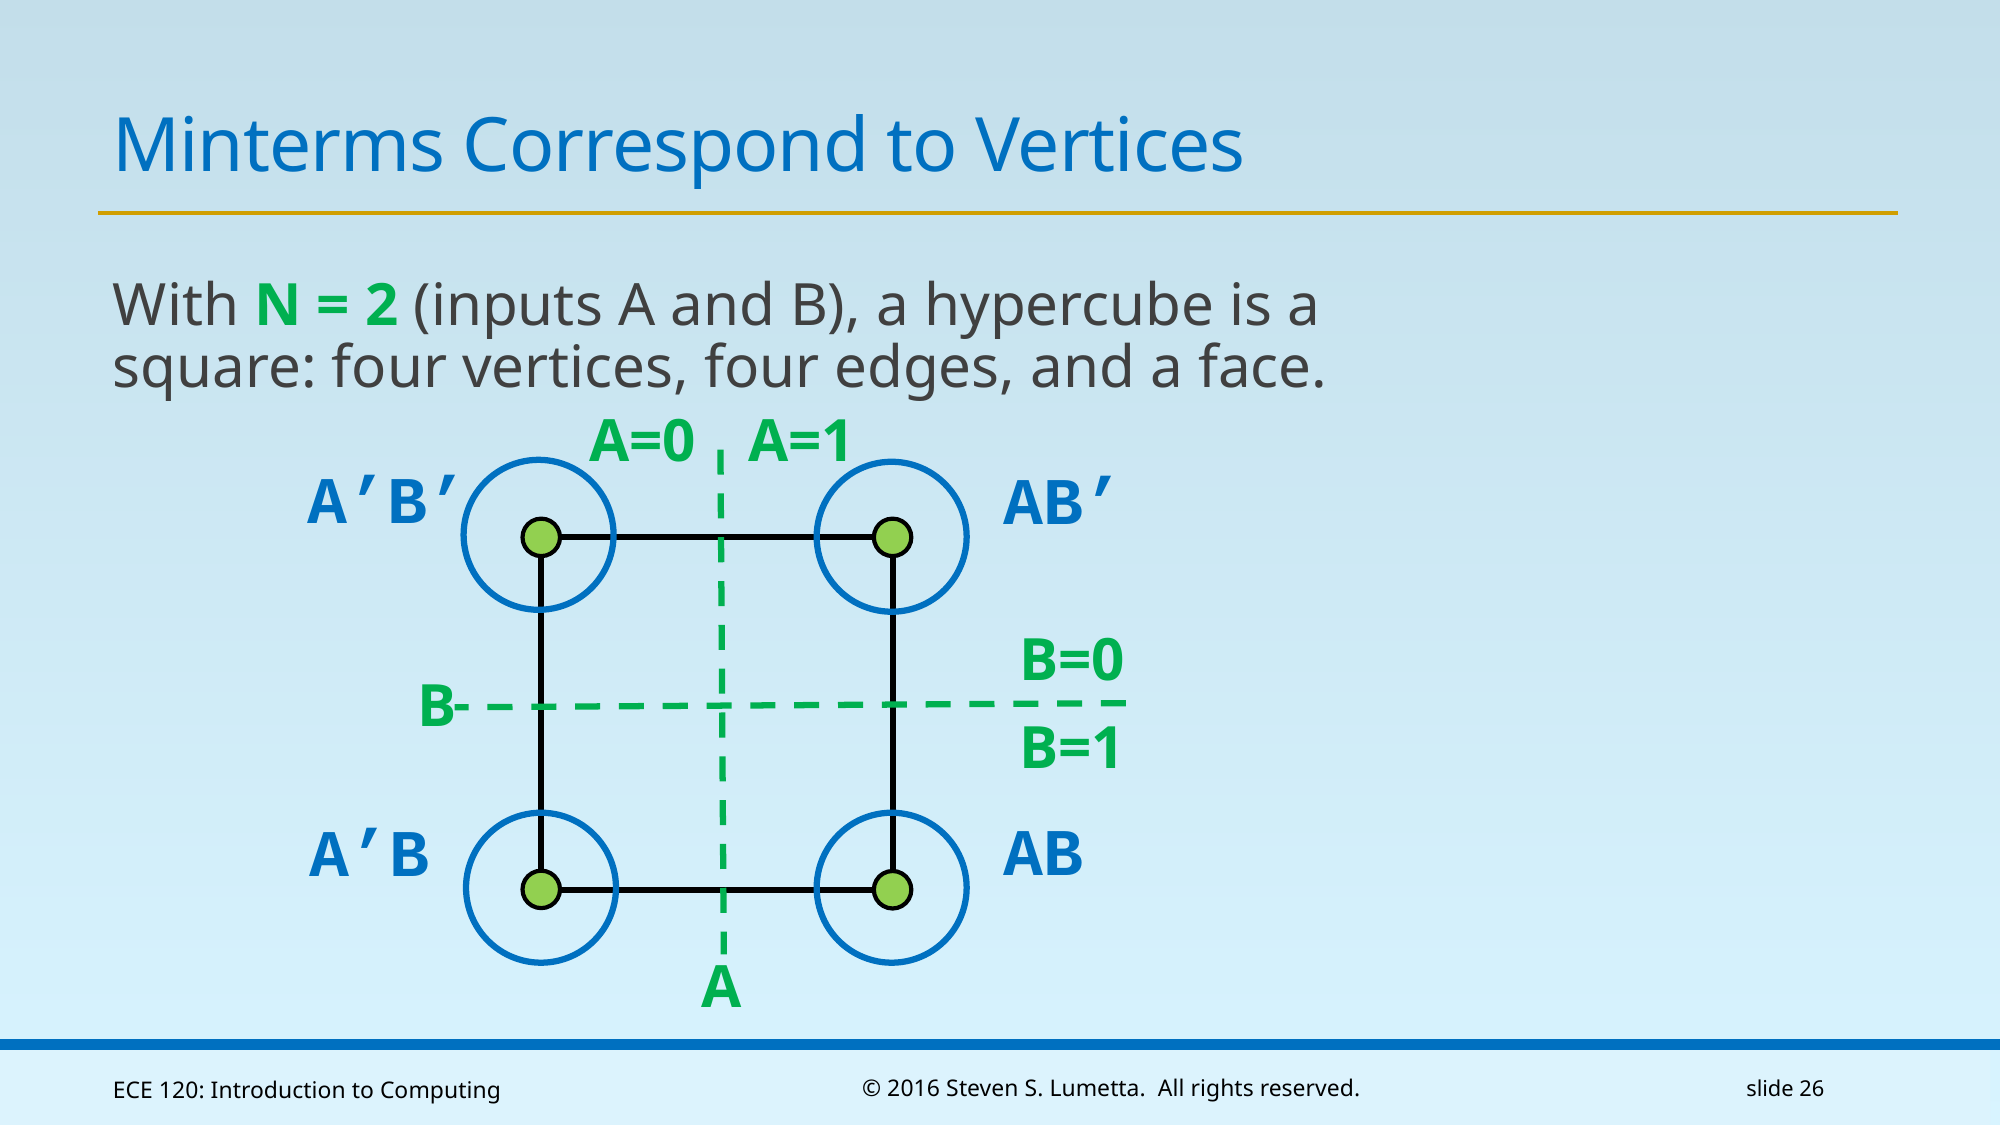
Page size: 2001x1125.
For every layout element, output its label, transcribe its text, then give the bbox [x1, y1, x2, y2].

footer © 2016 Steven S. Lumetta. All rights reserved. [604, 1059, 1376, 1120]
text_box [293, 801, 617, 964]
slide_number slide 26 [1624, 1059, 1840, 1120]
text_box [521, 756, 681, 909]
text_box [395, 660, 1127, 748]
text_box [767, 518, 912, 657]
title Minterms Correspond to Vertices [97, 88, 1900, 194]
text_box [684, 756, 761, 1018]
slide_number ECE 120: Introduction to Computing [97, 1059, 586, 1120]
text_box B=1 [1004, 702, 1141, 788]
list With N = 2 (inputs A and B), a hypercube is a square: four vertices, four edges, and a face. [97, 267, 1377, 963]
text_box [816, 800, 1100, 964]
text_box A=0 [574, 396, 712, 481]
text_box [684, 448, 761, 657]
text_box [767, 756, 912, 909]
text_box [816, 449, 1140, 613]
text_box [290, 448, 614, 611]
text_box A=1 [733, 396, 870, 481]
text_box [521, 518, 681, 657]
text_box B=0 [1004, 620, 1141, 699]
